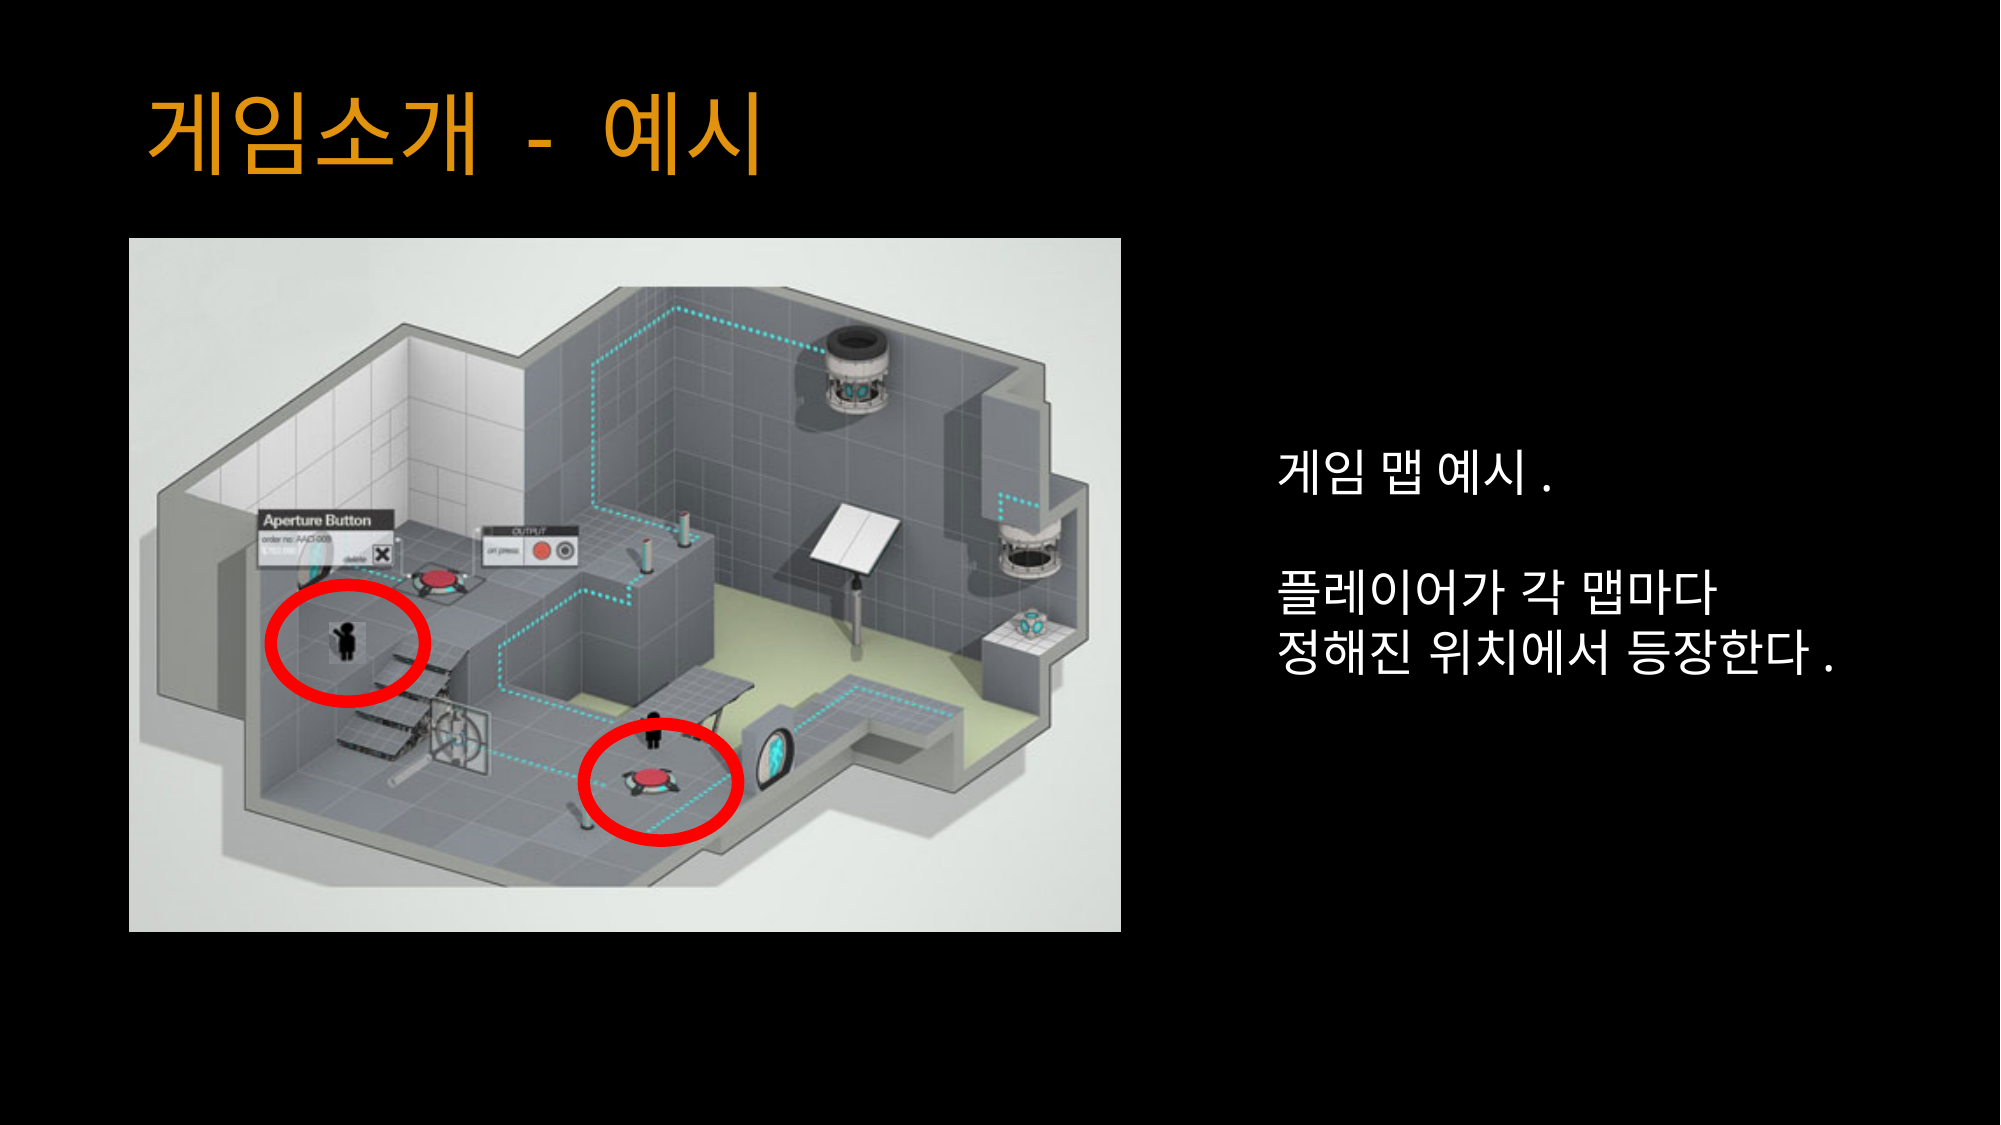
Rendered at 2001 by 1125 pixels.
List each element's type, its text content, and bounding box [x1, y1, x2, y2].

text_box 게임 맵 예시. 플레이어가 각 맵마다 정해진 위치에서 등장한다. [1261, 433, 1923, 689]
text_box 게임소개 - 예시 [129, 69, 1051, 195]
picture [129, 238, 1121, 932]
